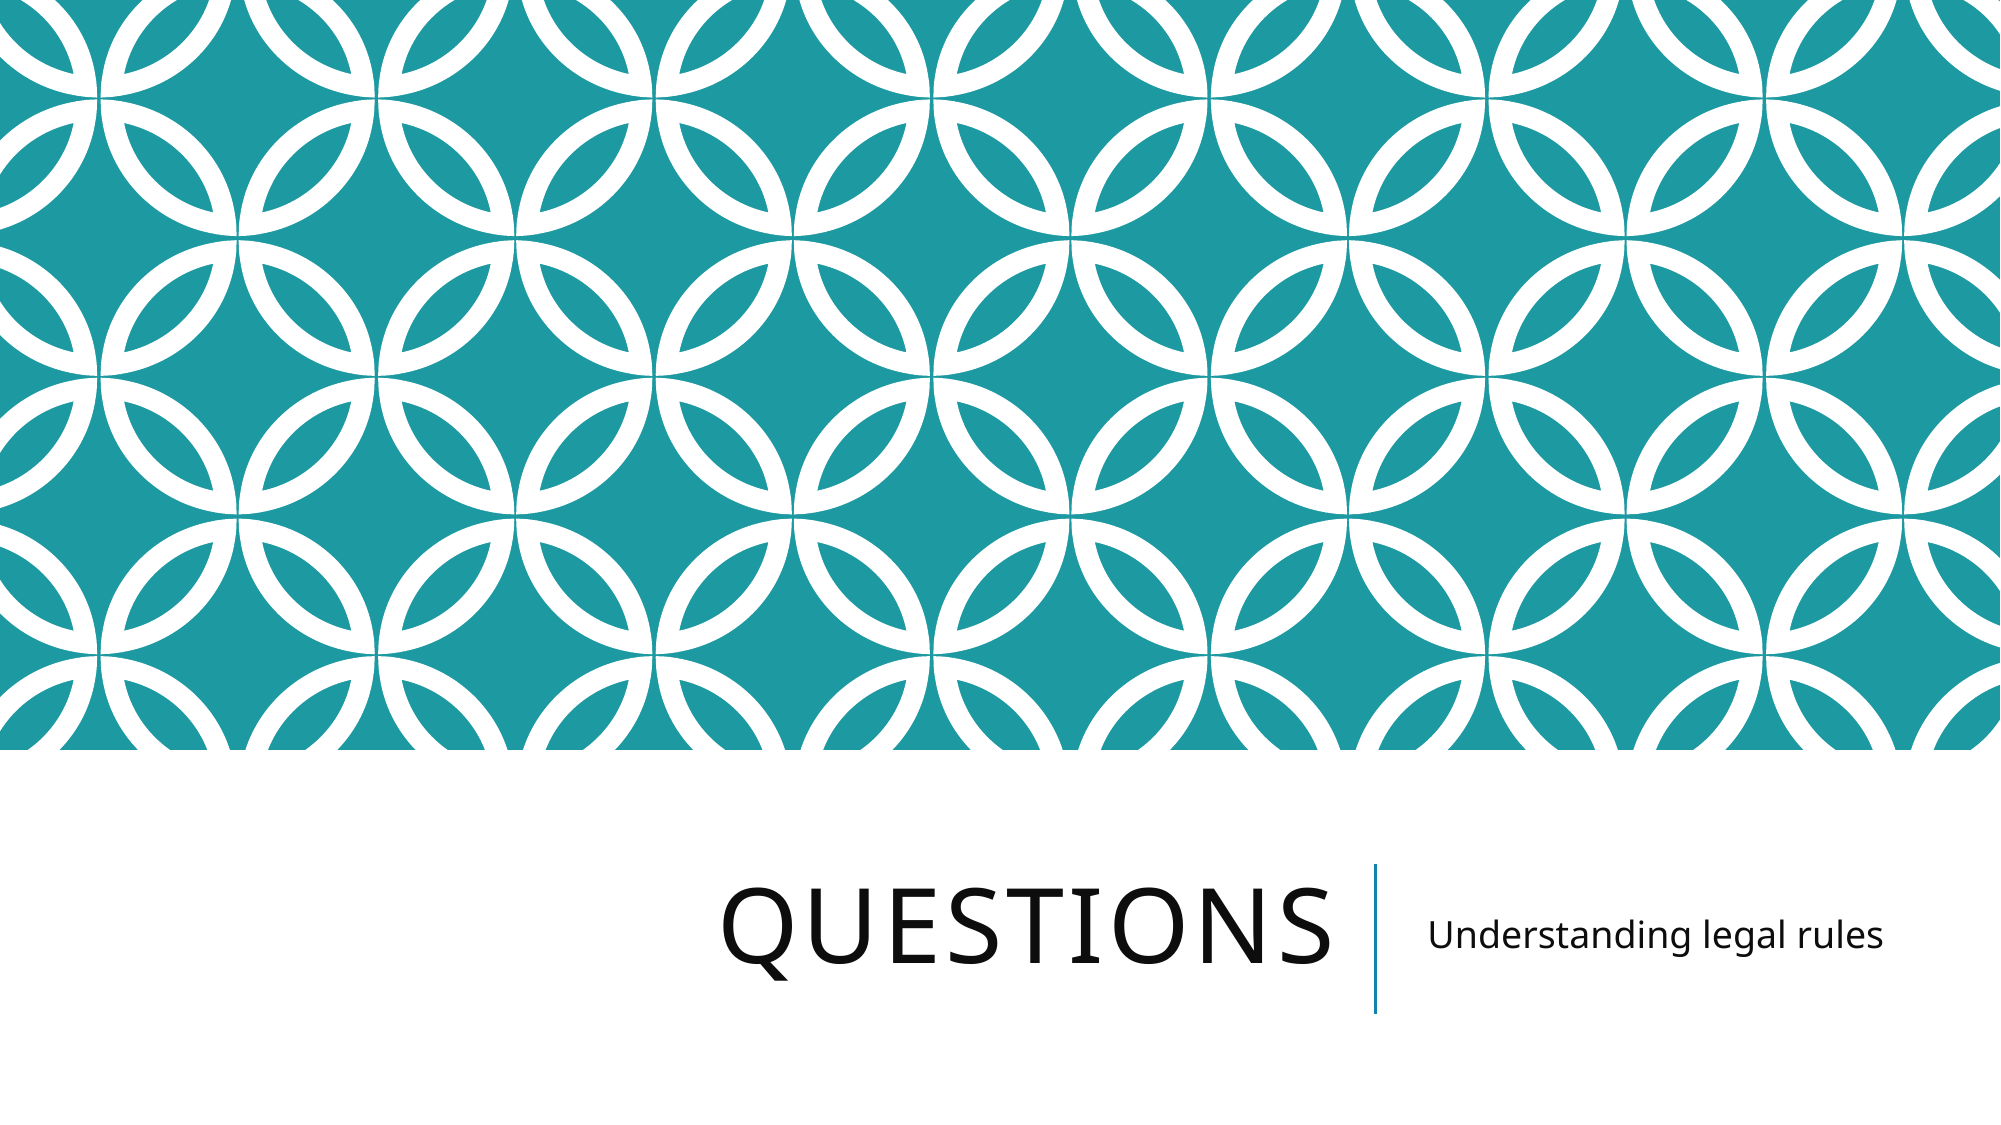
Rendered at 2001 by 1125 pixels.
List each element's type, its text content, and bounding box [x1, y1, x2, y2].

list Understanding legal rules [1412, 813, 1938, 1054]
title Questions [75, 813, 1350, 1054]
